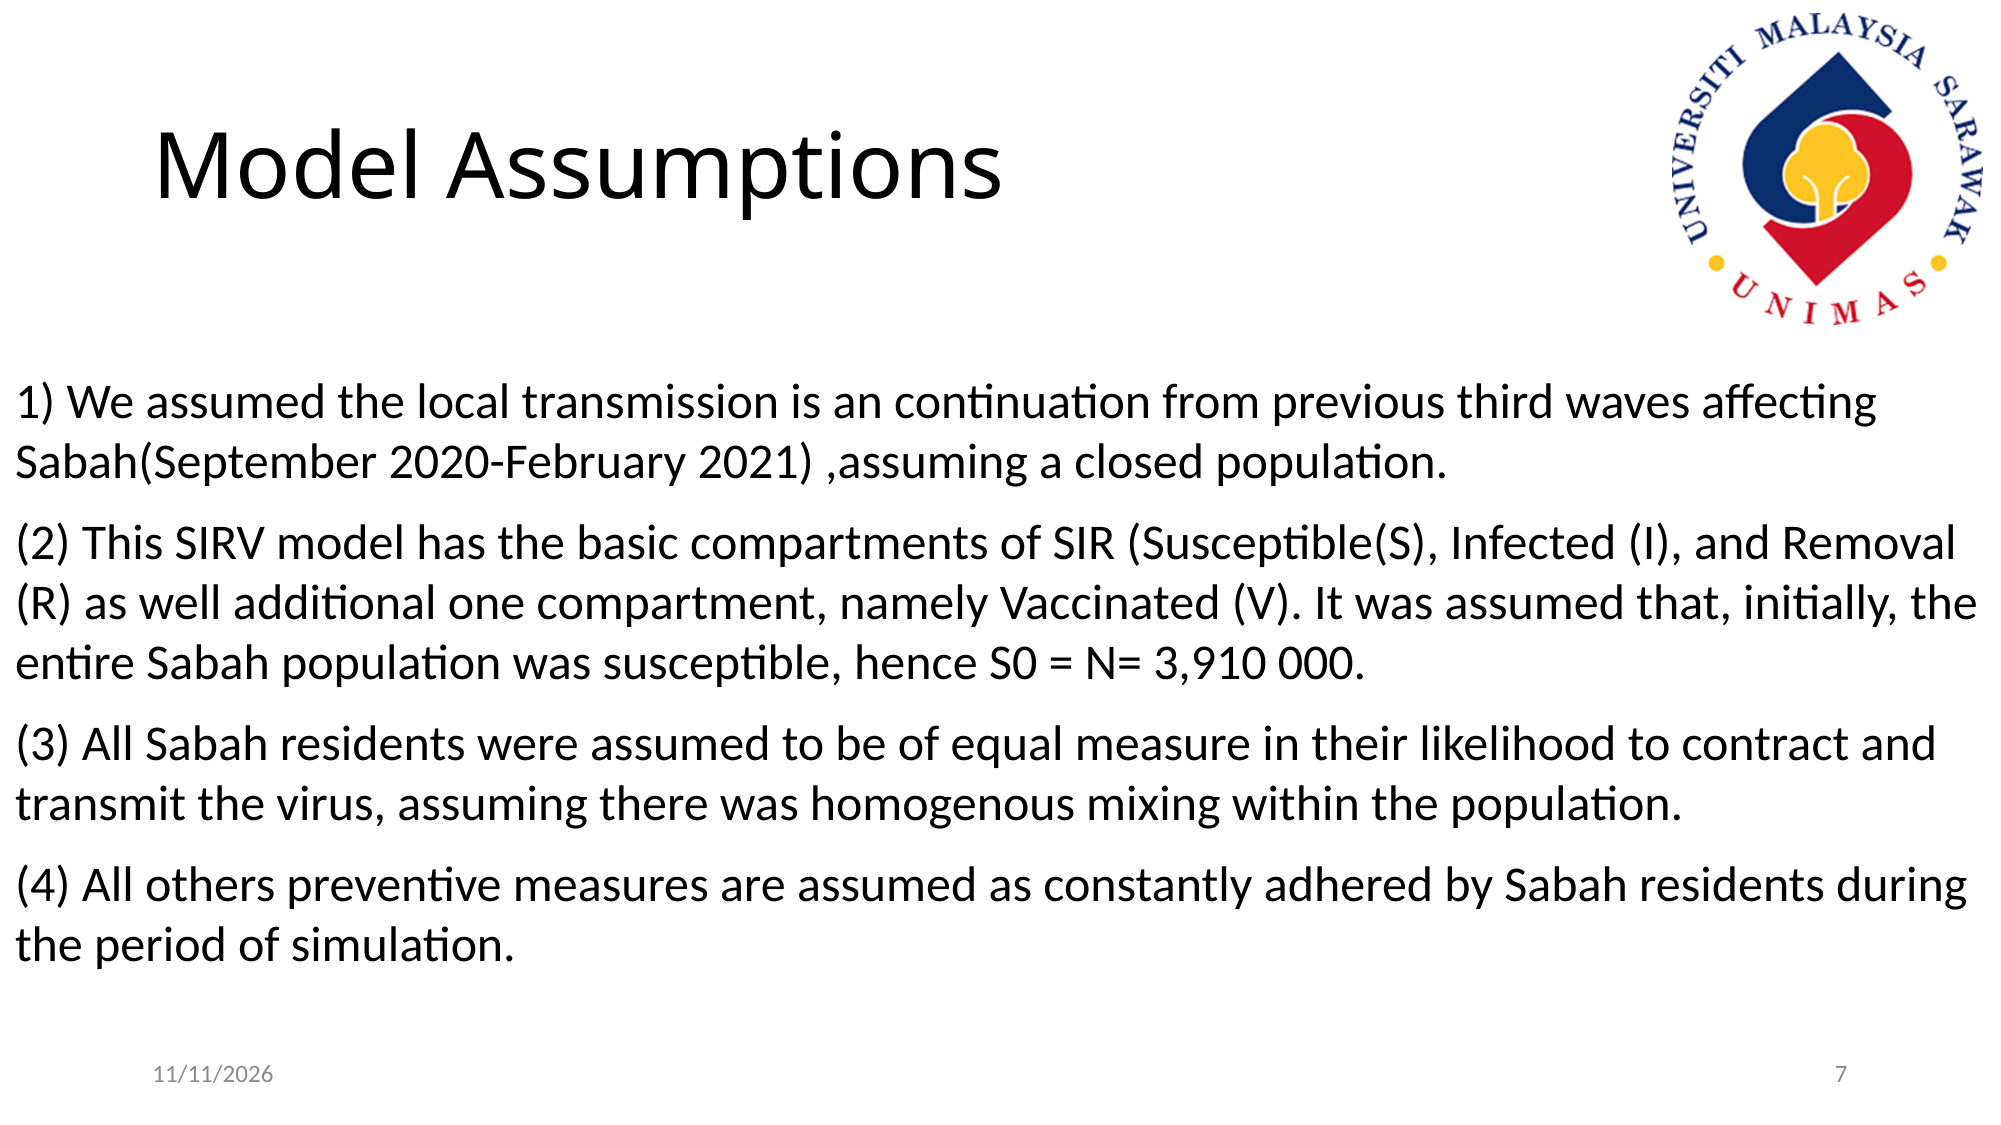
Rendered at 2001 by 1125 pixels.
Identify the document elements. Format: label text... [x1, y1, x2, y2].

title Model Assumptions [137, 59, 1672, 277]
slide_number 7 [1412, 1042, 1863, 1103]
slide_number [137, 1042, 588, 1103]
list 1) We assumed the local transmission is an continuation from previous third waves affecting Sabah(September 2020-February 2021) ,assuming a closed population. (2) This SIRV model has the basic compartments of SIR (Susceptible(S), Infected (I), and Removal (R) as well additional one compartment, namely Vaccinated (V). It was assumed that, initially, the entire Sabah population was susceptible, hence S0 = N= 3,910 000. (3) All Sabah residents were assumed to be of equal measure in their likelihood to contract and transmit the virus, assuming there was homogenous mixing within the population. (4) All others preventive measures are assumed as constantly adhered by Sabah residents during the period of simulation. [0, 277, 2000, 1125]
picture [1672, 13, 1983, 325]
